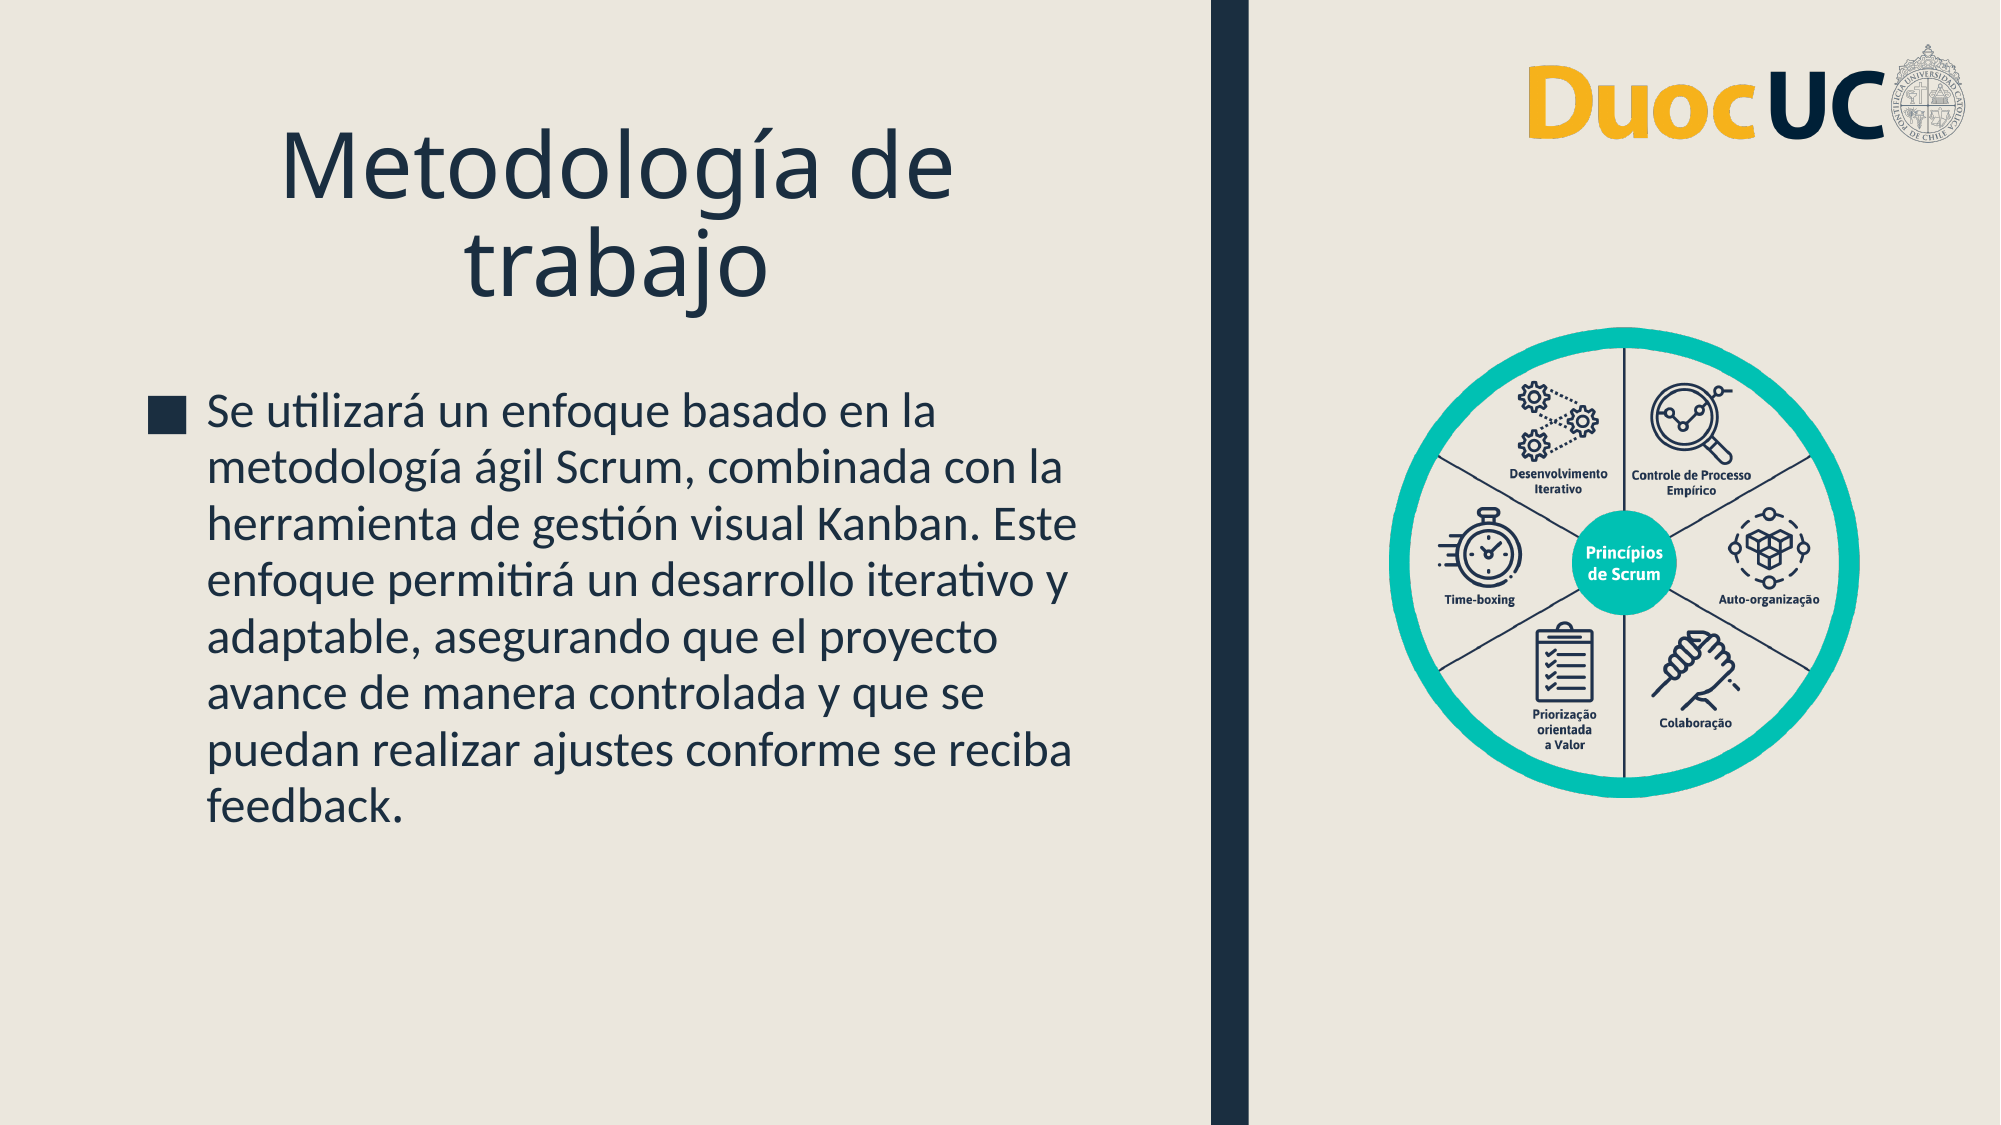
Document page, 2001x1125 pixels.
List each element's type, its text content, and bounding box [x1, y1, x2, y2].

text_box [1211, 0, 1249, 1125]
list Se utilizará un enfoque basado en la metodología ágil Scrum, combinada con la herramienta de gestión visual Kanban. Este enfoque permitirá un desarrollo iterativo y adaptable, asegurando que el proyecto avance de manera controlada y que se puedan realizar ajustes conforme se reciba feedback. [128, 375, 1107, 963]
picture [1353, 285, 1896, 839]
title Metodología de trabajo [128, 112, 1107, 357]
text_box [1249, 0, 2000, 1125]
picture [1523, 38, 1971, 149]
text_box [0, 0, 1211, 1125]
